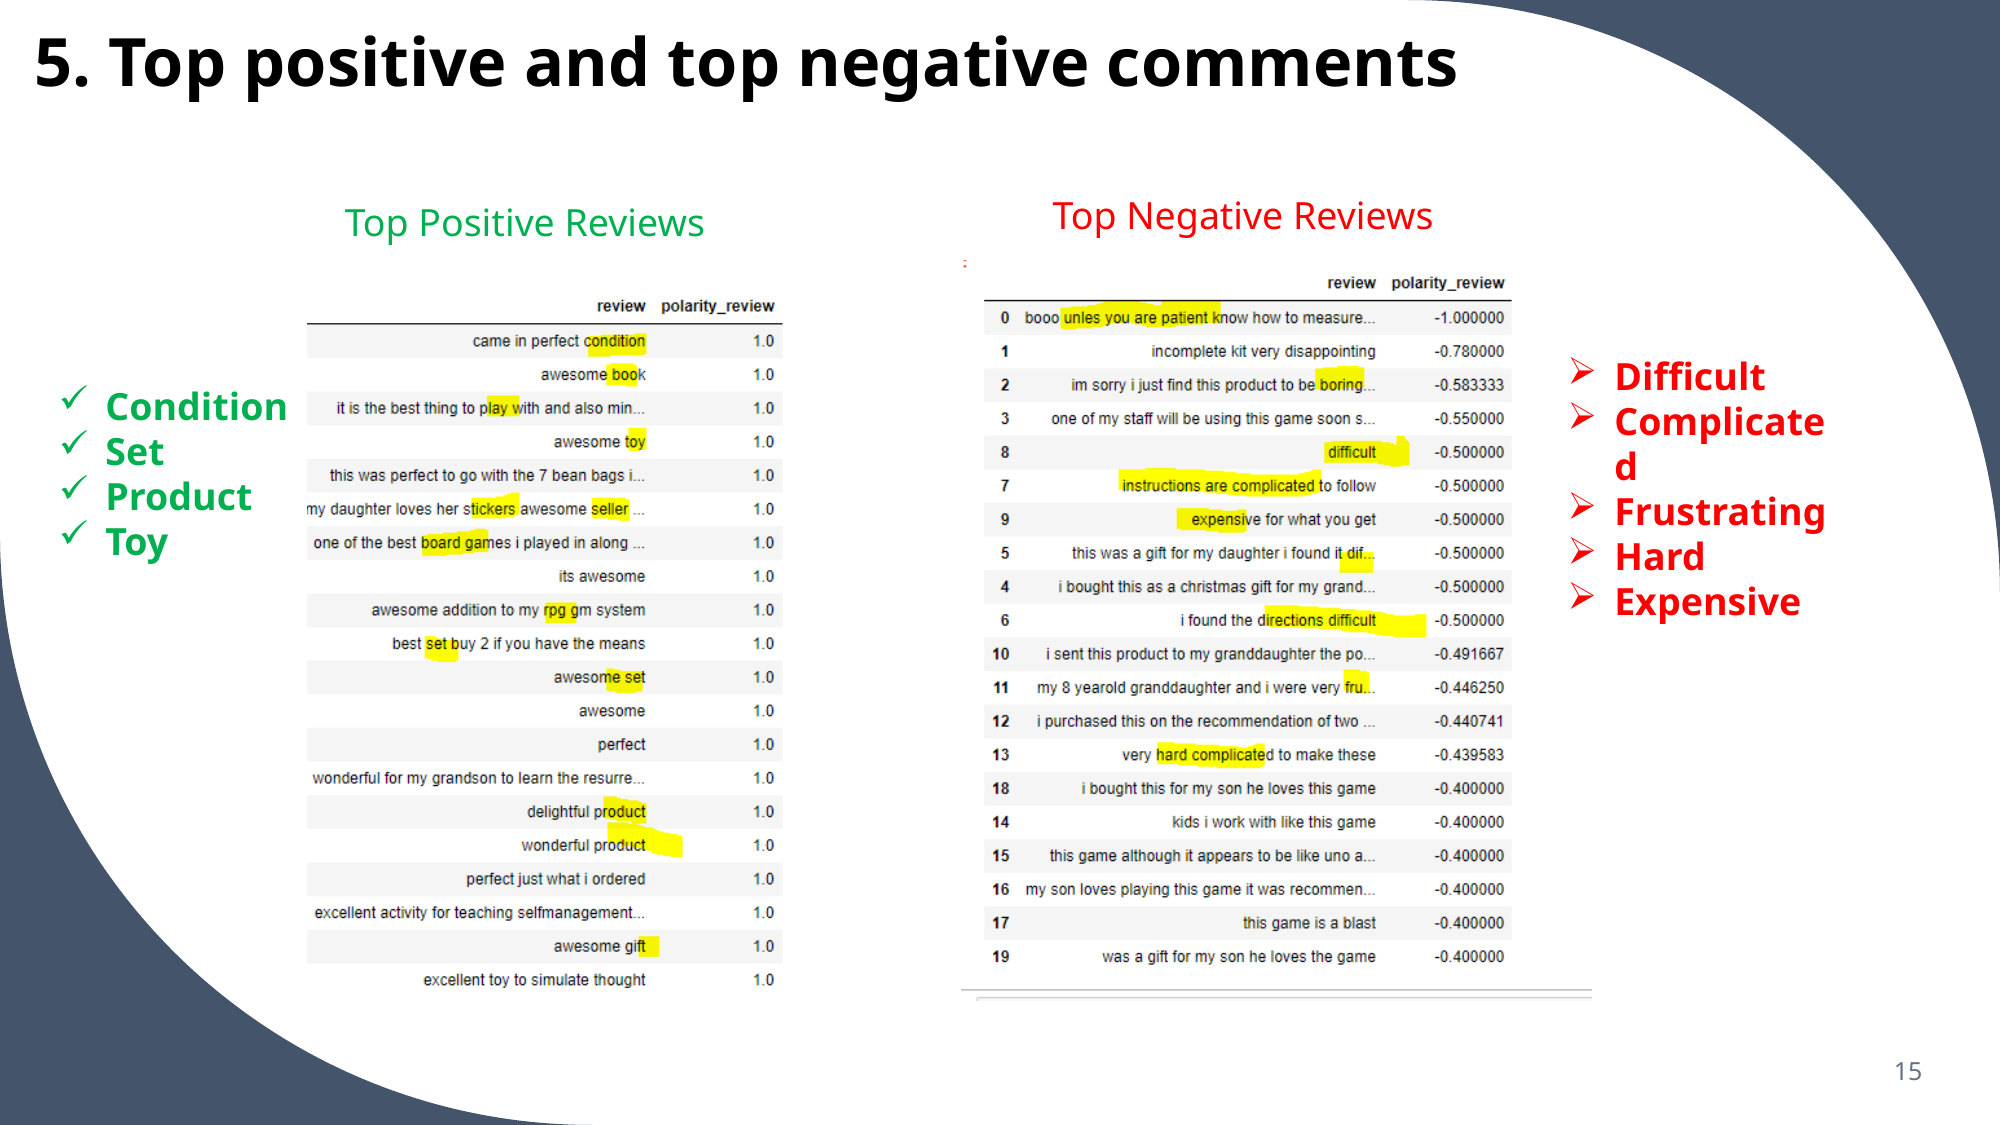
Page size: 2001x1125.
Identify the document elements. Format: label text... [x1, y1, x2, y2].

picture [961, 260, 1592, 1001]
title 5. Top positive and top negative comments [19, 0, 1624, 109]
picture [307, 278, 793, 1001]
text_box Top Negative Reviews [1038, 184, 1565, 245]
text_box Top Positive Reviews [330, 191, 857, 252]
text_box Difficult Complicated Frustrating Hard Expensive [1592, 345, 1855, 631]
slide_number 15 [1665, 1042, 1938, 1103]
text_box Condition Set Product Toy [43, 375, 307, 571]
